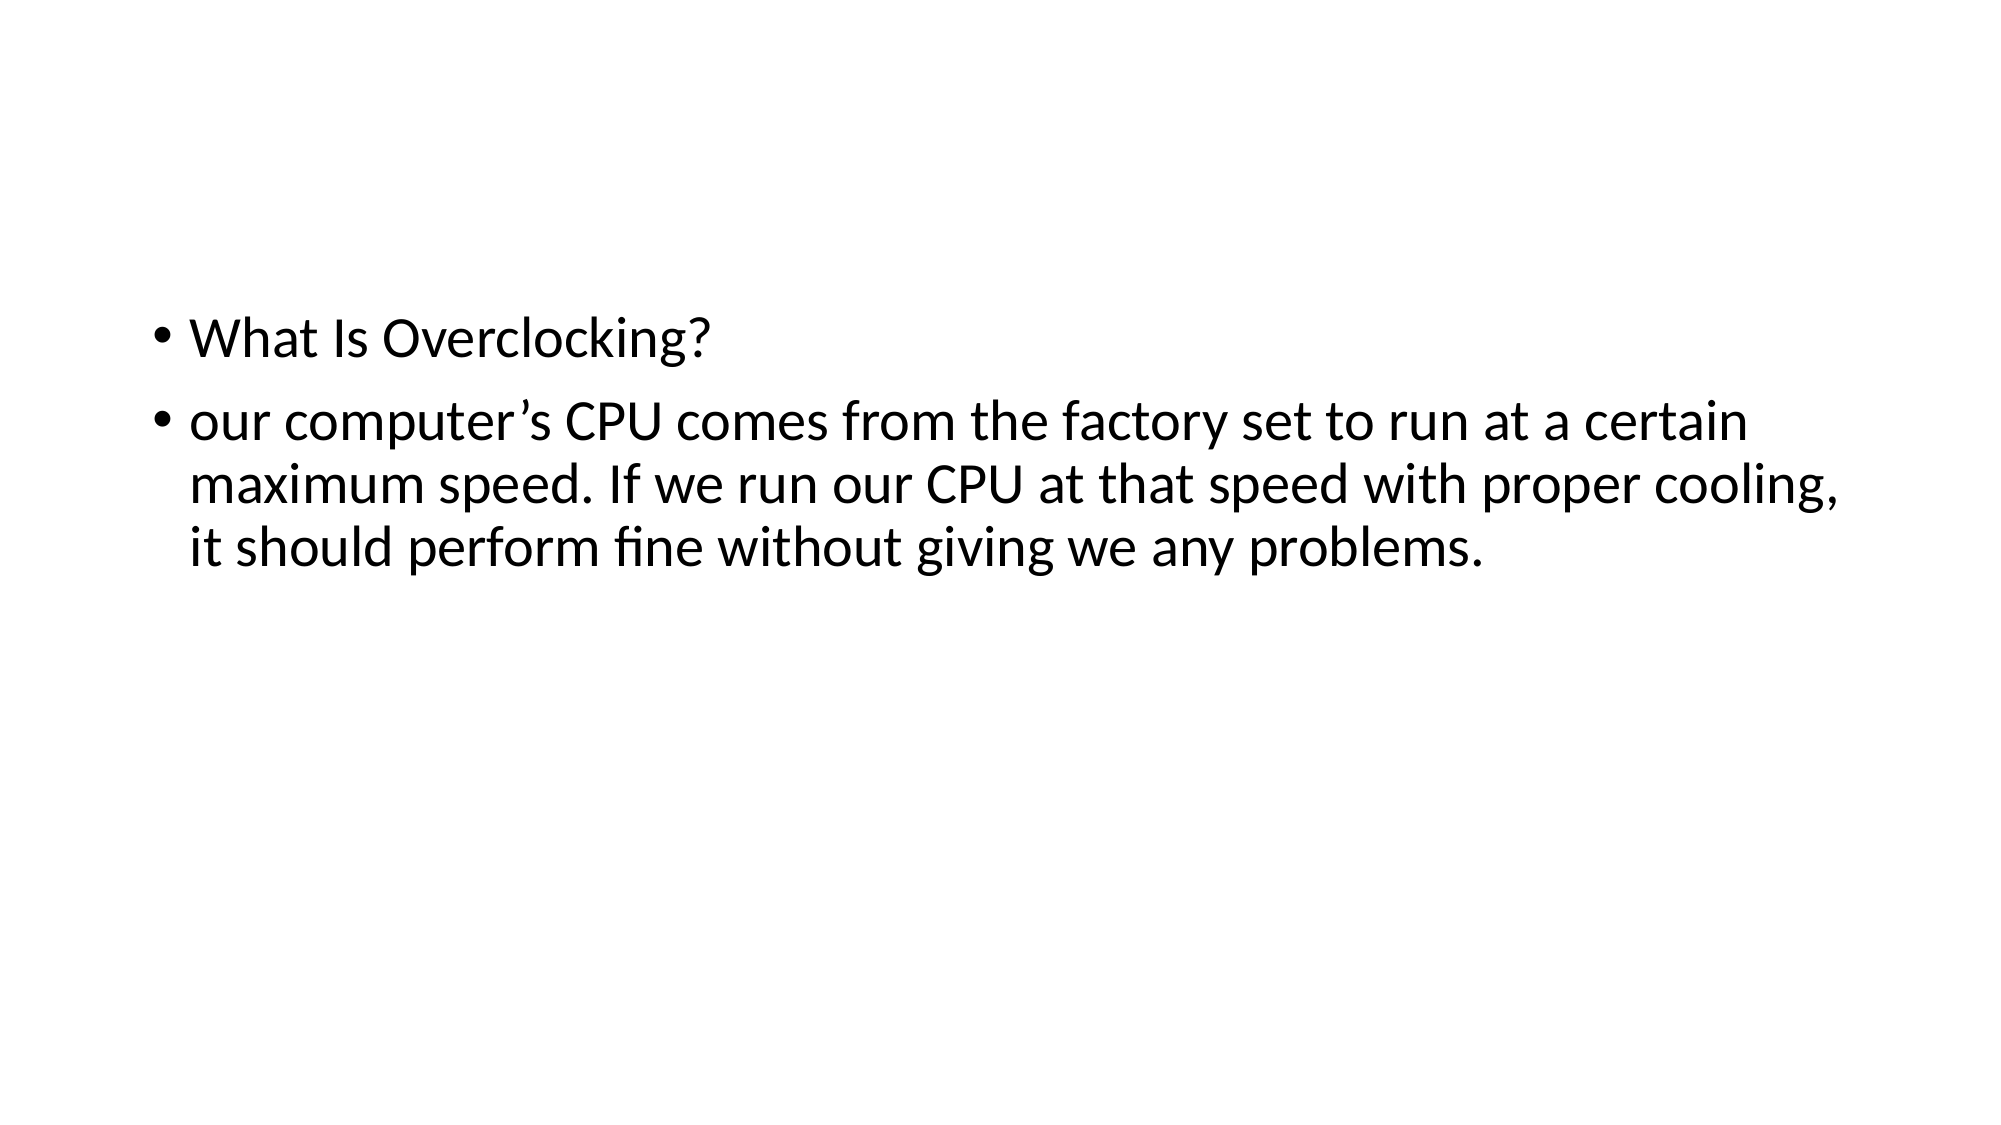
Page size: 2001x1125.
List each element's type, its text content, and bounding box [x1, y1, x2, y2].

list What Is Overclocking? our computer’s CPU comes from the factory set to run at a certain maximum speed. If we run our CPU at that speed with proper cooling, it should perform fine without giving we any problems. [137, 299, 1863, 1014]
